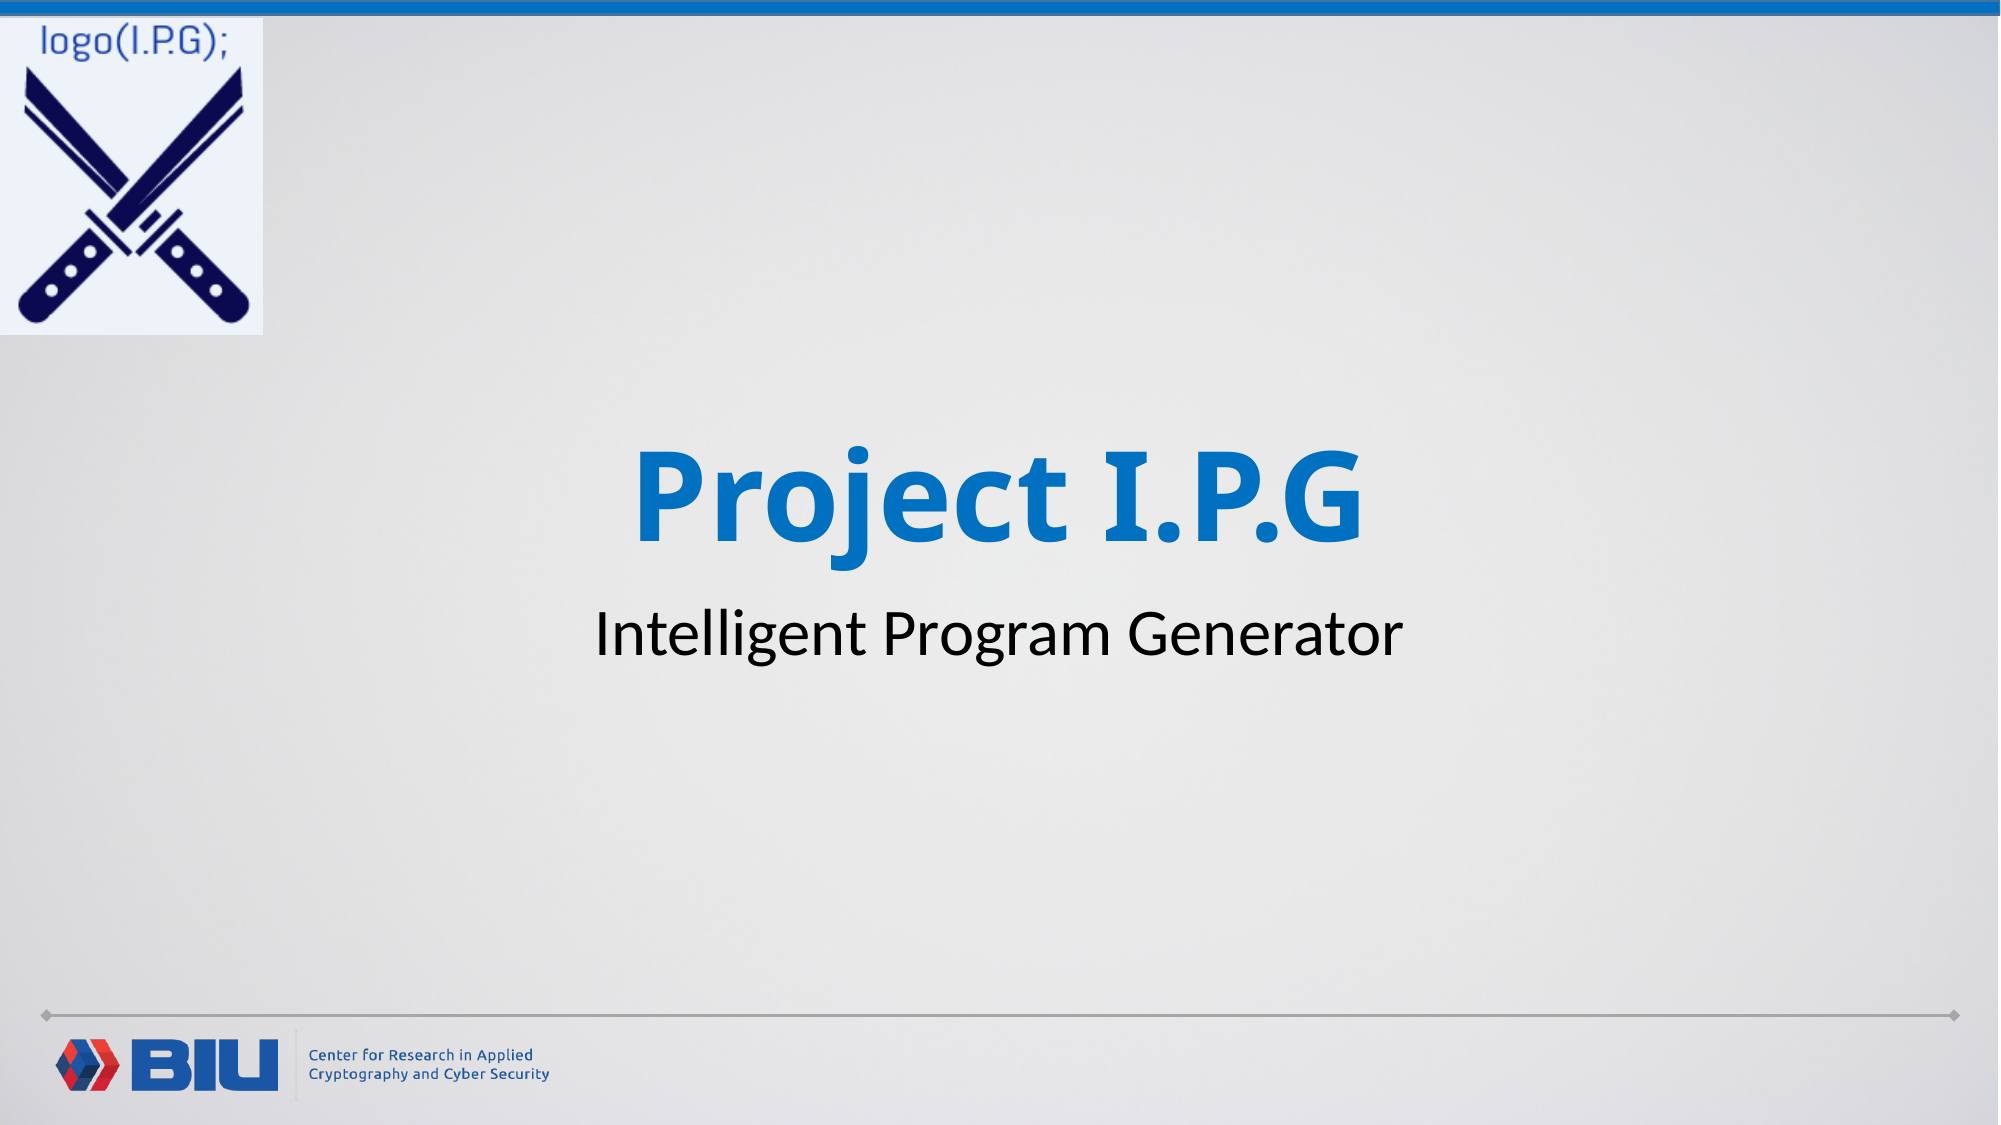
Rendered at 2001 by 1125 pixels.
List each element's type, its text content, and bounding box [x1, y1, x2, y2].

subtitle Intelligent Program Generator [249, 590, 1750, 863]
picture [0, 16, 1997, 1125]
title Project I.P.G [249, 184, 1750, 576]
